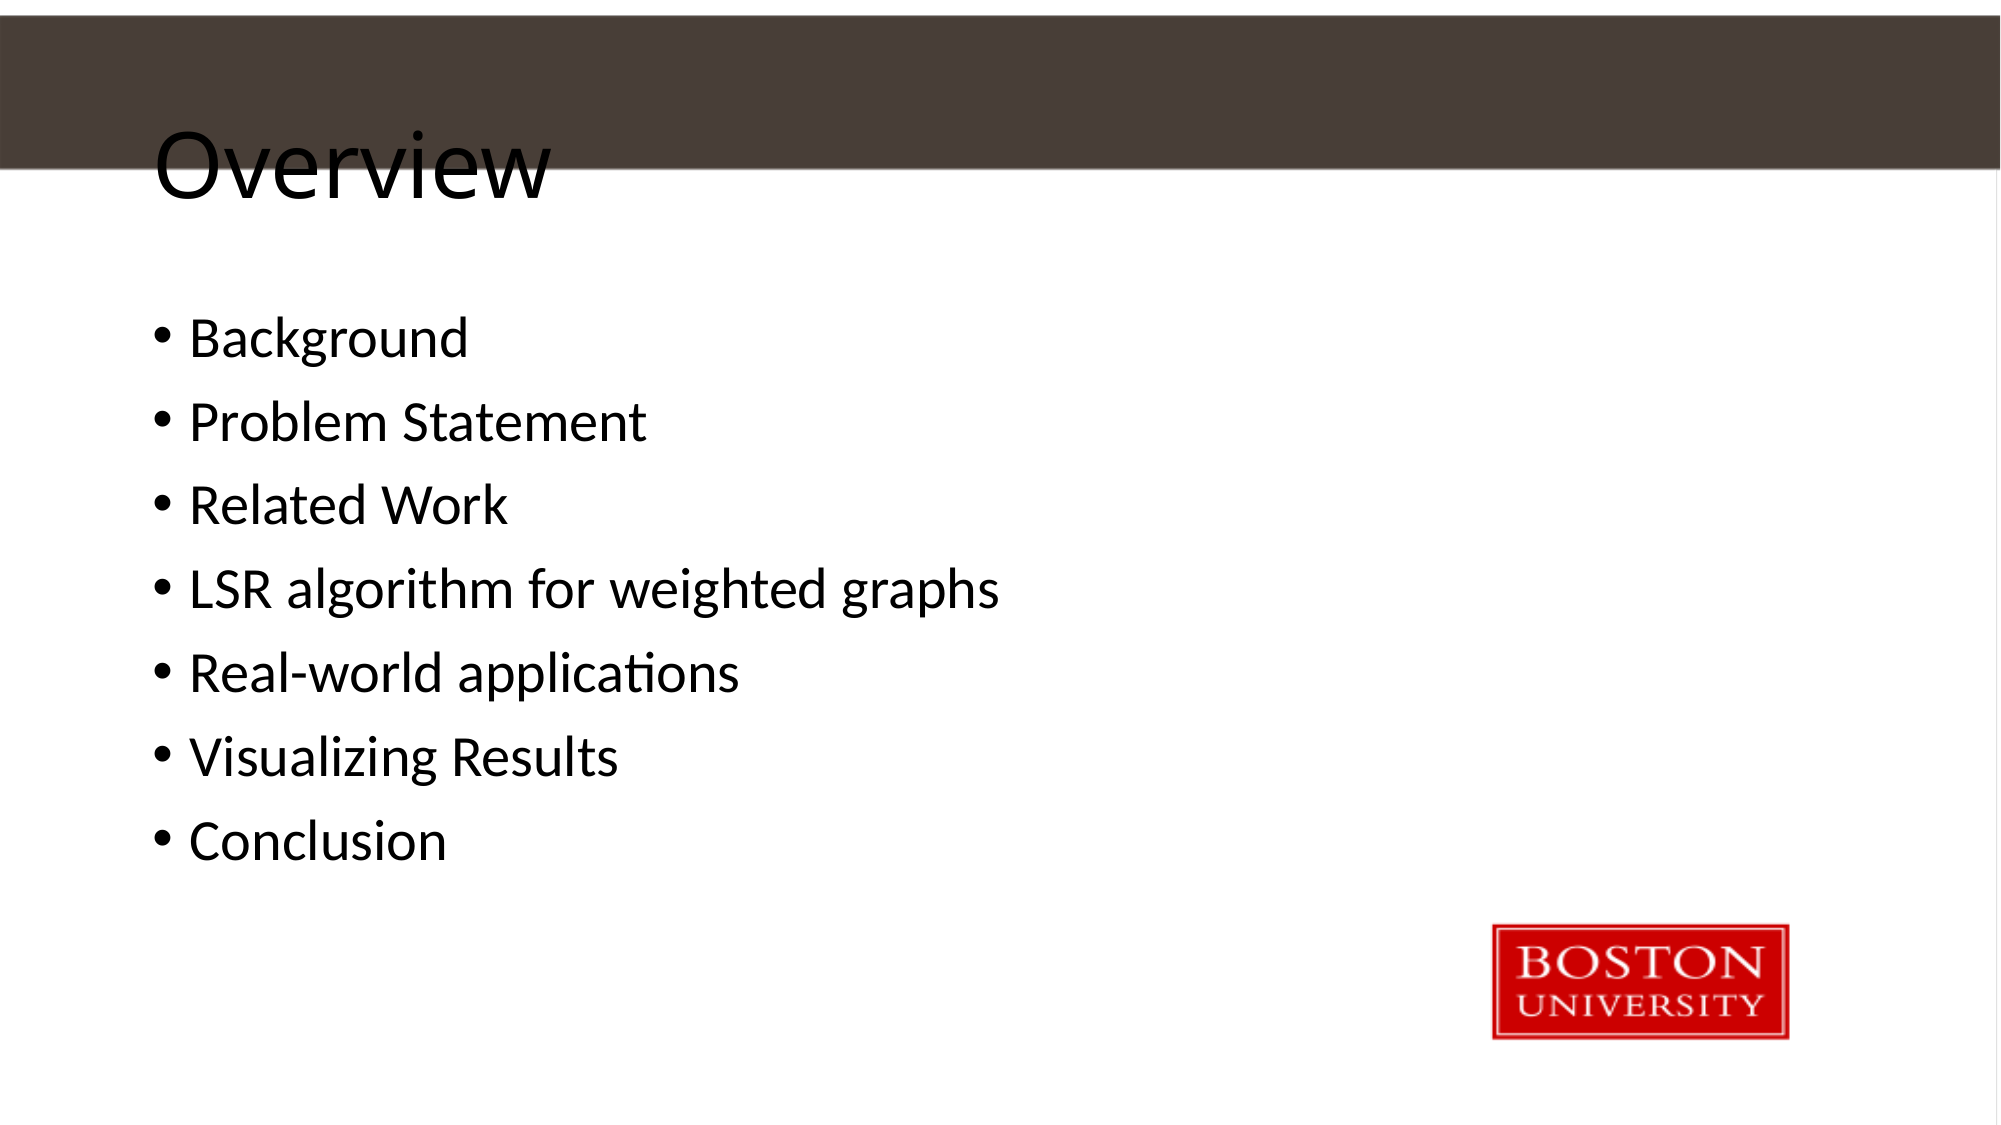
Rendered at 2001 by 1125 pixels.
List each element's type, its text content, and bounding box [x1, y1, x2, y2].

list Background Problem Statement Related Work LSR algorithm for weighted graphs Real-world applications Visualizing Results Conclusion [137, 299, 1863, 1014]
title Overview [137, 59, 1863, 278]
picture [0, 0, 2001, 1125]
